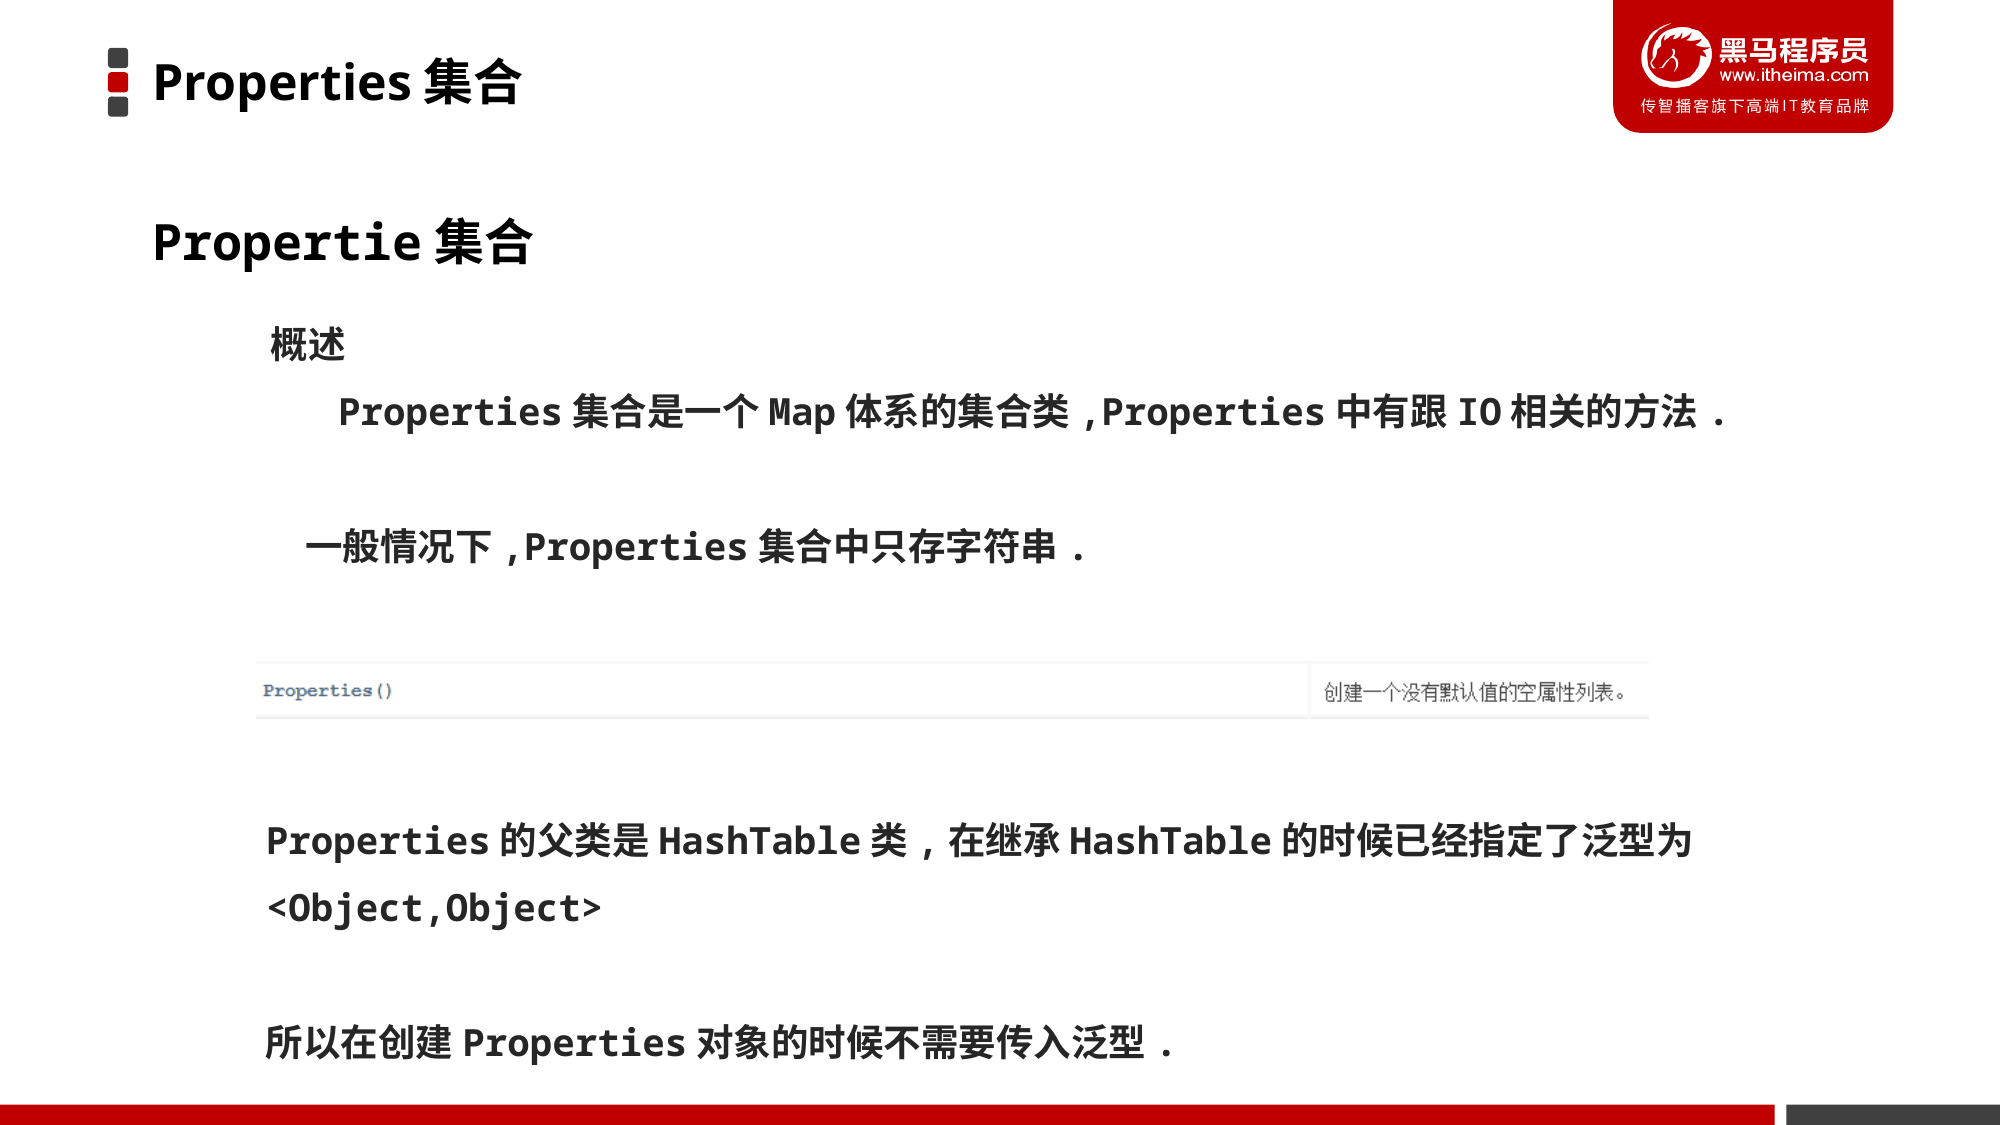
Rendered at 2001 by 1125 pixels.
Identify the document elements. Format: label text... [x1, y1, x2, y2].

text_box Properties集合 [137, 0, 1315, 173]
picture [1616, 11, 1894, 125]
text_box Propertie集合 [137, 172, 1138, 278]
text_box 概述 Properties集合是一个Map体系的集合类,Properties中有跟IO相关的方法. 一般情况下,Properties集合中只存字符串. [255, 290, 1981, 576]
text_box Properties的父类是HashTable类,在继承HashTable的时候已经指定了泛型为<Object,Object> 所以在创建Properties对象的时候不需要传入泛型. [250, 786, 1976, 1072]
picture [256, 661, 1649, 719]
